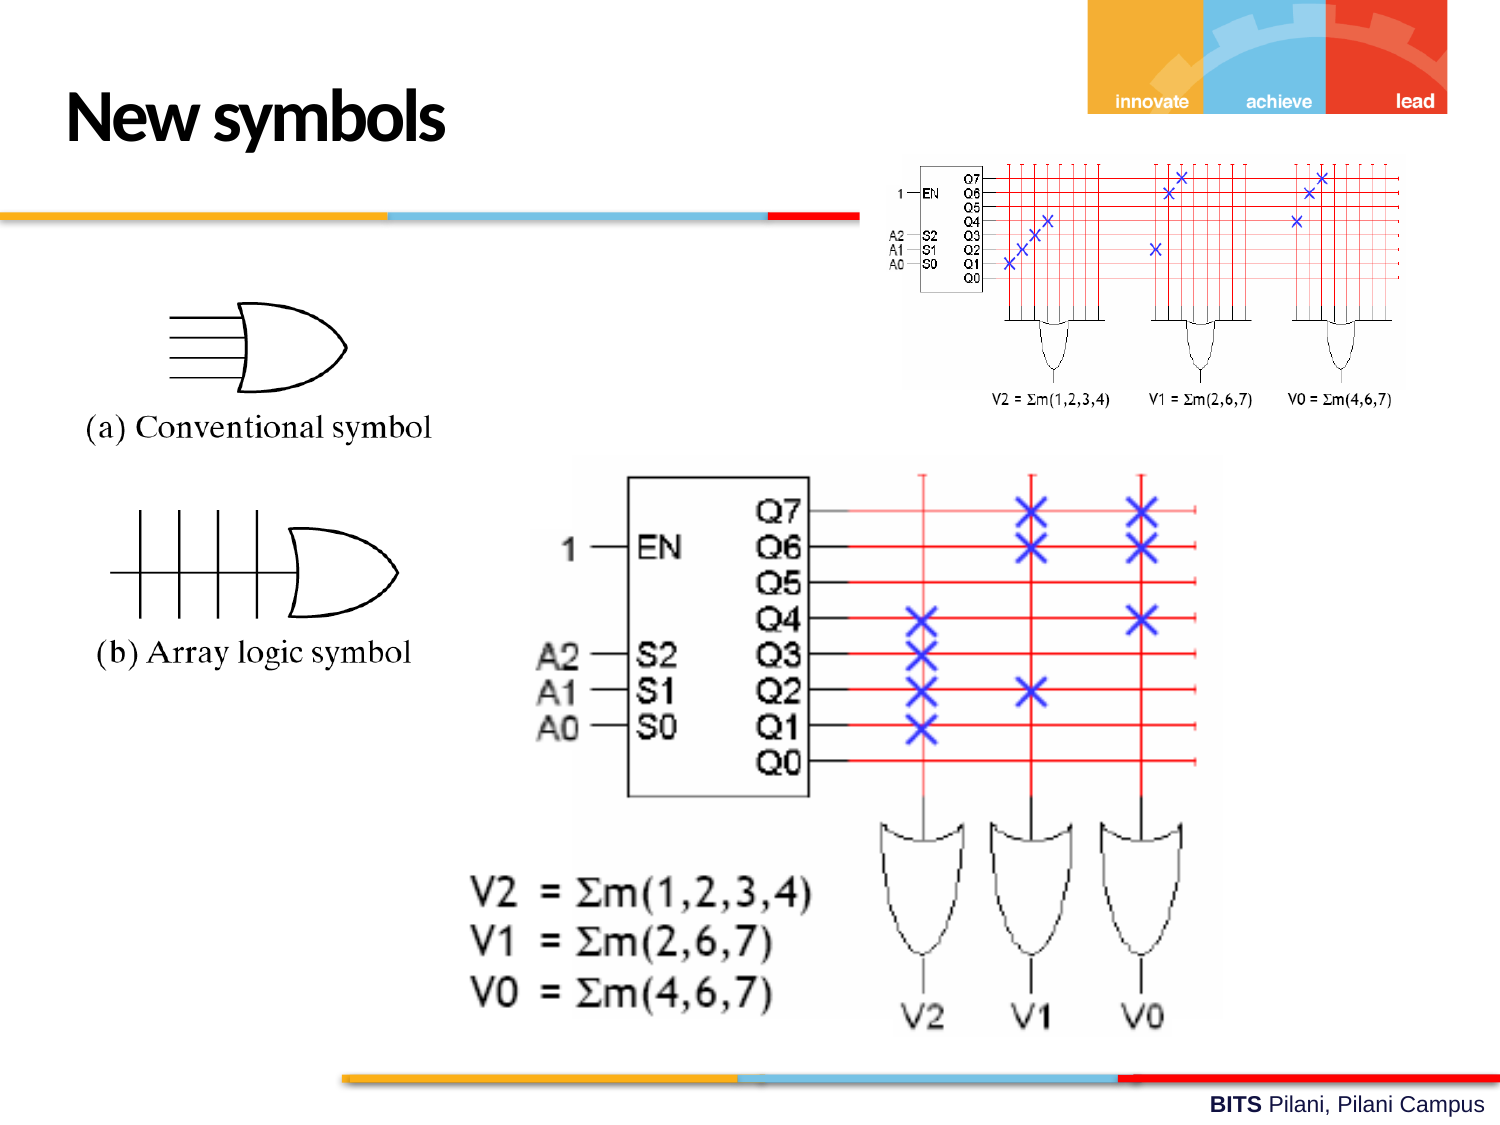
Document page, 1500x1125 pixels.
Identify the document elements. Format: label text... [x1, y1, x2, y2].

picture [859, 149, 1435, 416]
picture [60, 498, 436, 679]
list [85, 285, 461, 467]
picture [1087, 0, 1448, 114]
picture [449, 437, 1238, 1068]
list New symbols [50, 24, 1088, 213]
